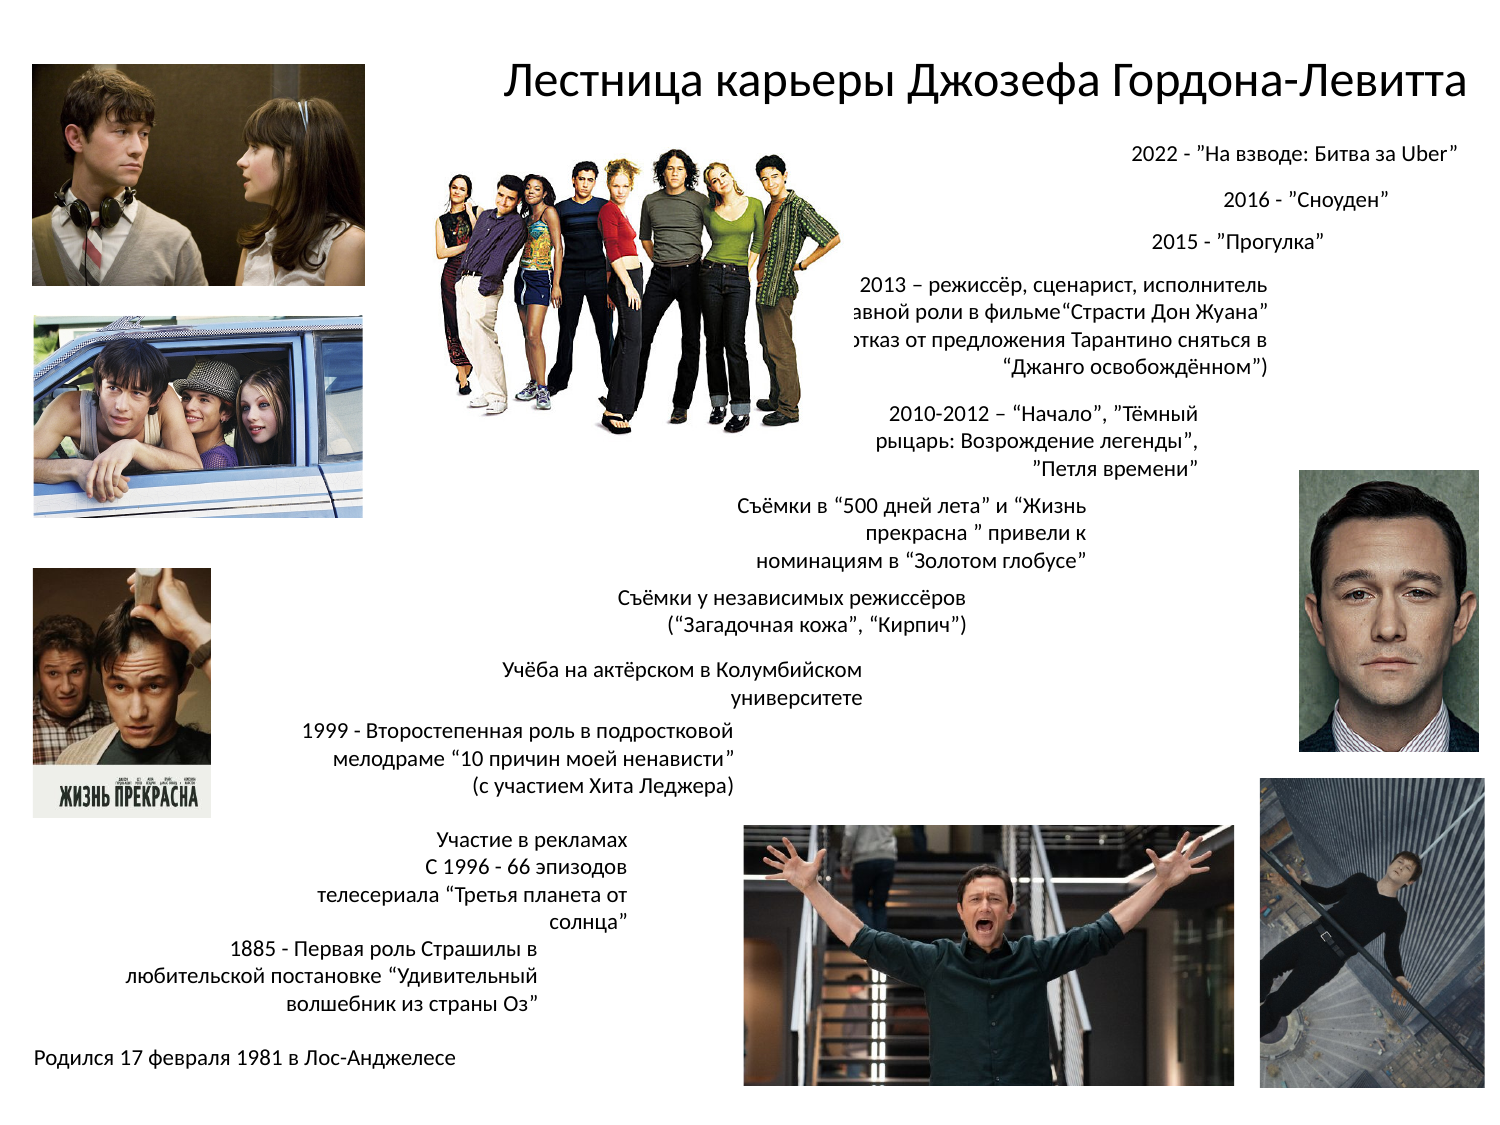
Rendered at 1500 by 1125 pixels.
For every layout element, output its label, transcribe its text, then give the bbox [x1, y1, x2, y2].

picture [414, 147, 854, 442]
picture [1299, 470, 1479, 752]
text_box Съёмки у независимых режиссёров (“Загадочная кожа”, “Кирпич”) [538, 576, 979, 644]
text_box 2016 - ”Сноуден” [1053, 178, 1401, 218]
text_box Съёмки в “500 дней лета” и “Жизнь прекрасна ” привели к номинациям в “Золотом глобусе” [724, 484, 1098, 579]
text_box Родился 17 февраля 1981 в Лос-Анджелесе [0, 1036, 469, 1076]
picture [743, 824, 1235, 1086]
text_box 2022 - ”На взводе: Битва за Uber” [1089, 132, 1470, 172]
picture [1259, 778, 1485, 1088]
picture [33, 315, 363, 518]
text_box 2010-2012 – “Начало”, ”Тёмный рыцарь: Возрождение легенды”, ”Петля времени” [862, 392, 1210, 487]
text_box 1885 - Первая роль Страшилы в любительской постановке “Удивительный волшебник из страны Оз” [107, 927, 550, 1022]
text_box 1999 - Второстепенная роль в подростковой мелодраме “10 причин моей ненависти” (с участием Хита Леджера) [264, 710, 746, 804]
text_box Учёба на актёрском в Колумбийском университете [444, 649, 875, 716]
text_box 2015 - ”Прогулка” [988, 221, 1336, 260]
text_box Лестница карьеры Джозефа Гордона-Левитта [491, 40, 1480, 113]
picture [32, 568, 211, 818]
picture [32, 64, 365, 286]
text_box 2013 – режиссёр, сценарист, исполнитель главной роли в фильме“Страсти Дон Жуана” (отказ от предложения Тарантино сняться в “Джанго освобождённом”) [854, 263, 1280, 385]
text_box Участие в рекламах С 1996 - 66 эпизодов телесериала “Третья планета от солнца” [292, 818, 640, 940]
